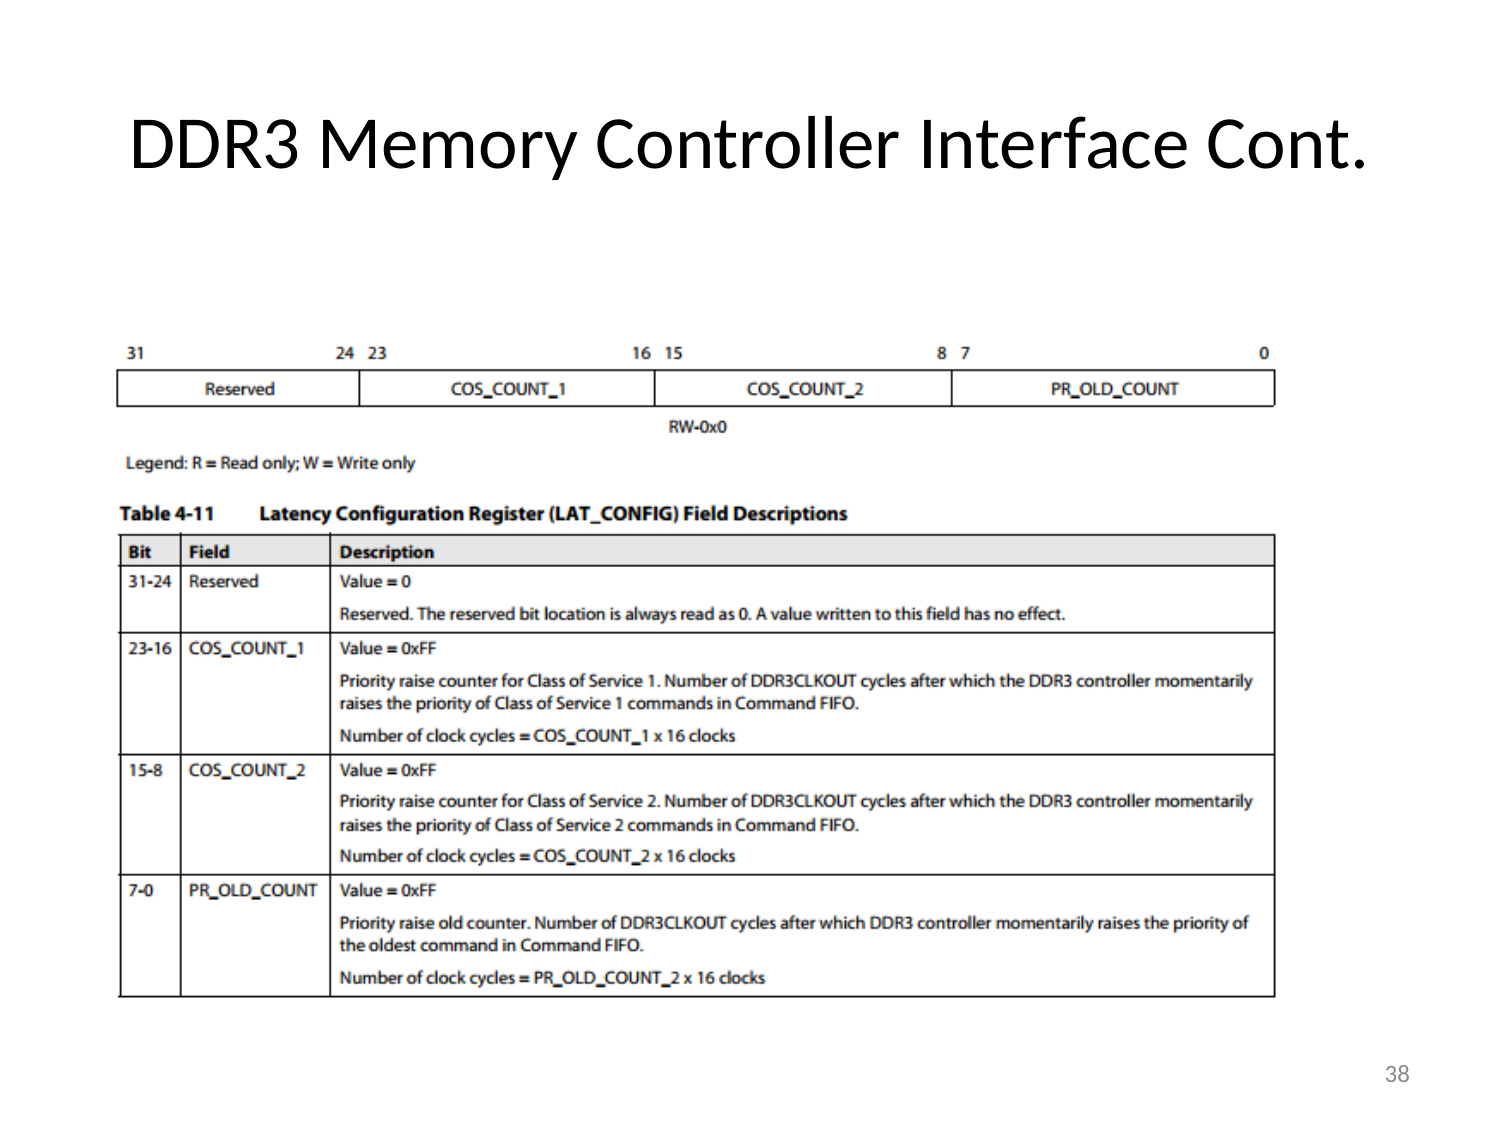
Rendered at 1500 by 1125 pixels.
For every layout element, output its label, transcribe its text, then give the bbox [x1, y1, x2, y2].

title DDR3 Memory Controller Interface Cont. [75, 45, 1425, 233]
slide_number 38 [1074, 1042, 1425, 1103]
picture [115, 337, 1281, 1004]
